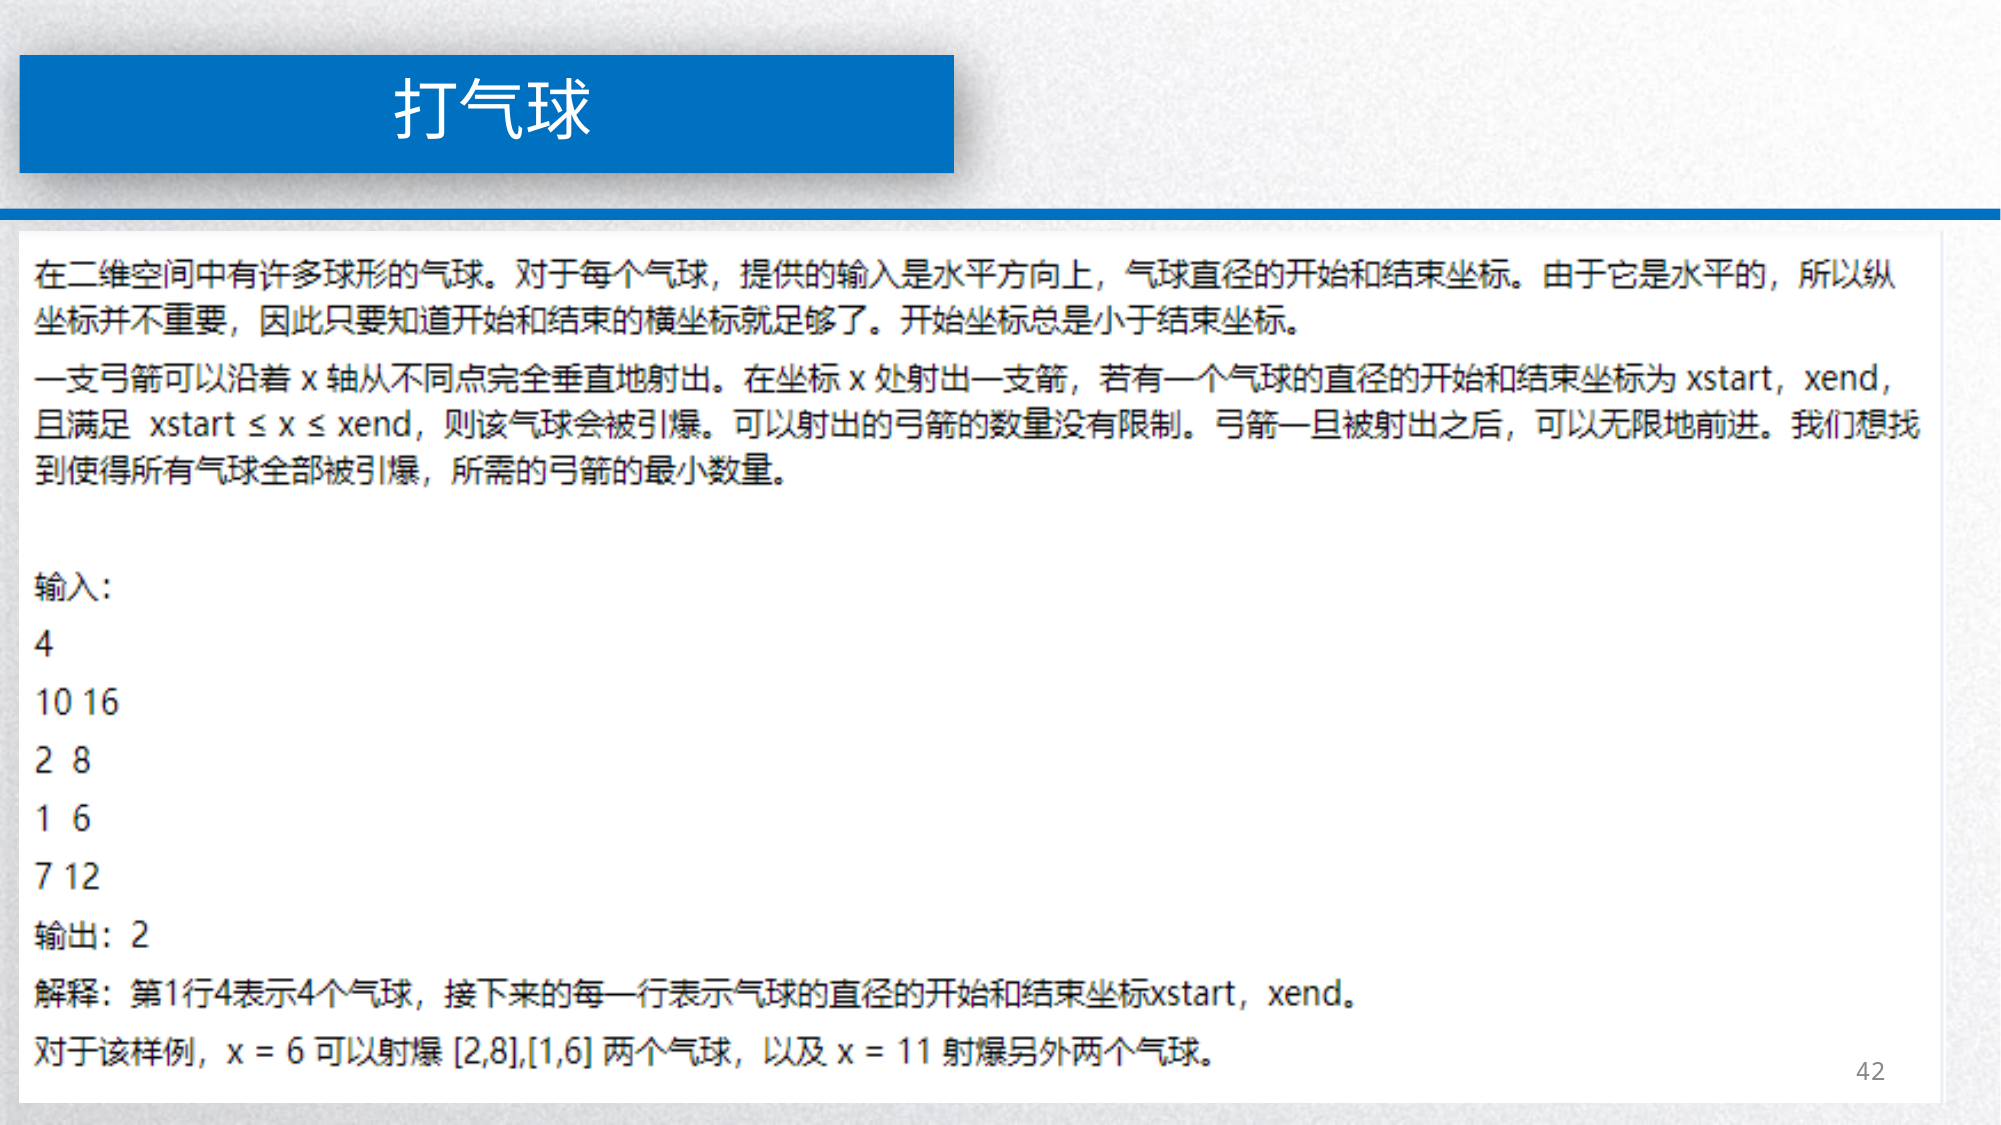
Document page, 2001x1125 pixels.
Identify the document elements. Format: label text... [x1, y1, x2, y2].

picture [0, 220, 2001, 1125]
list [19, 231, 1946, 1103]
title 打气球 [8, 42, 977, 173]
picture [0, 0, 2001, 208]
